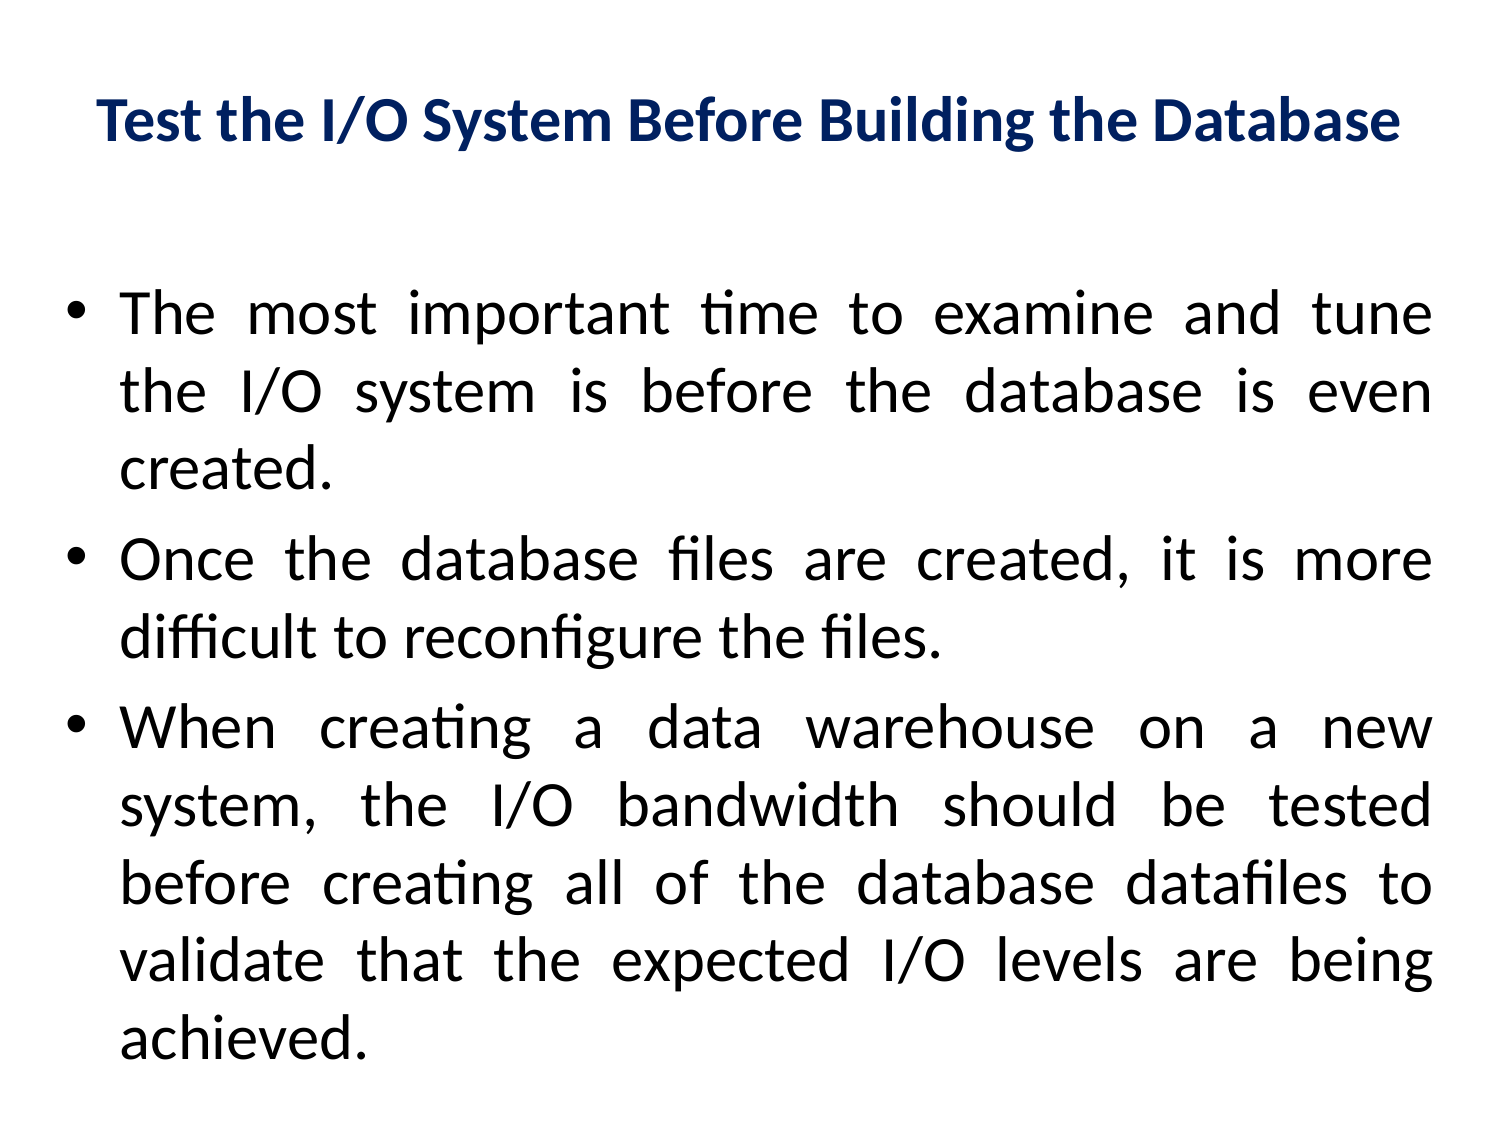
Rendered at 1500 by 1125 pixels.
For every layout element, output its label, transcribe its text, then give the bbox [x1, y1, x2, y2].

list The most important time to examine and tune the I/O system is before the database is even created. Once the database files are created, it is more difficult to reconfigure the files. When creating a data warehouse on a new system, the I/O bandwidth should be tested before creating all of the database datafiles to validate that the expected I/O levels are being achieved. [50, 262, 1450, 1088]
title Test the I/O System Before Building the Database [75, 45, 1425, 188]
